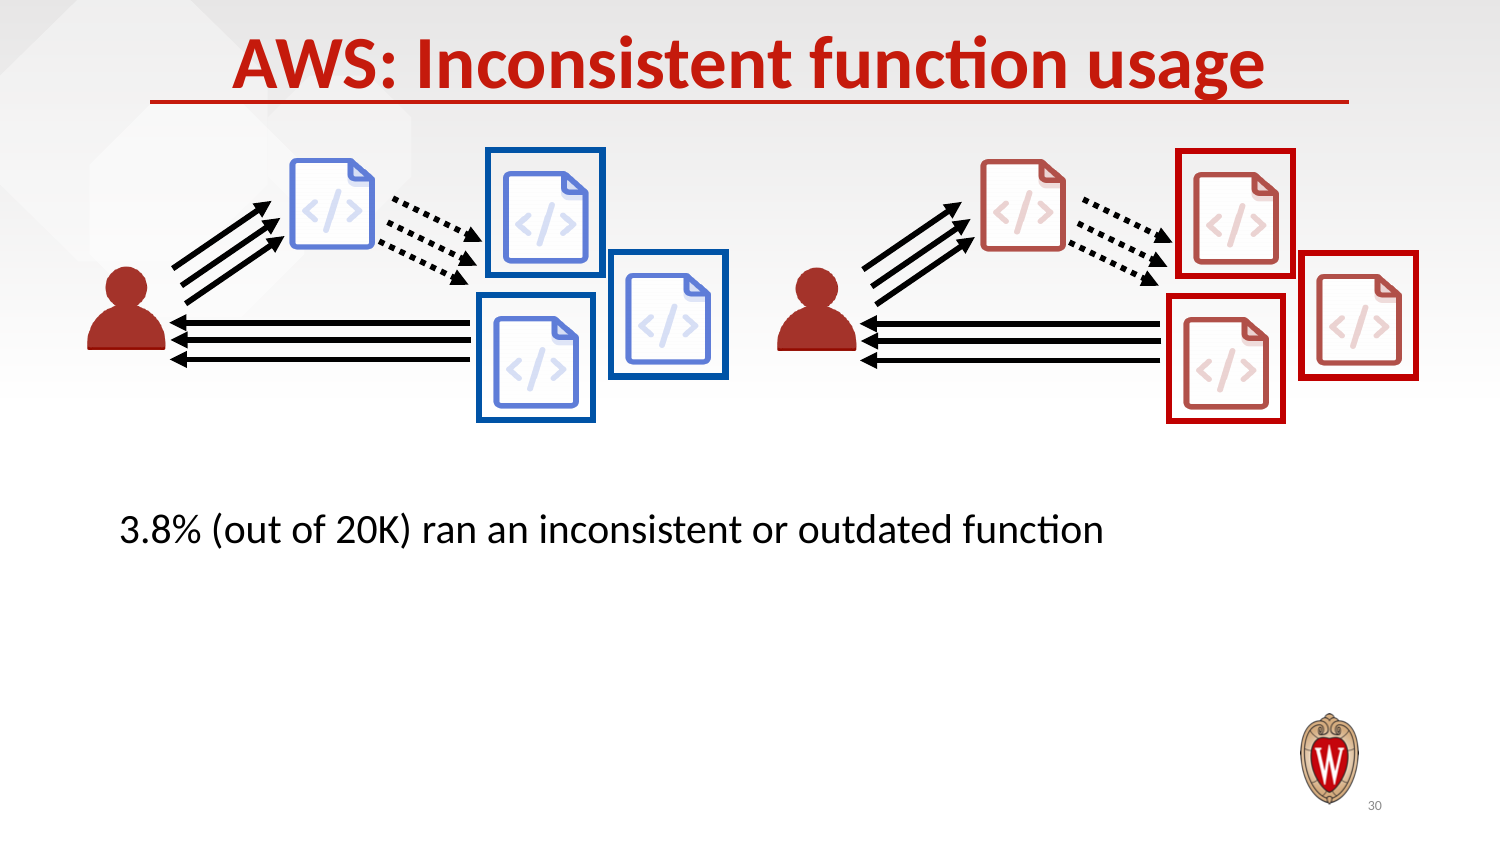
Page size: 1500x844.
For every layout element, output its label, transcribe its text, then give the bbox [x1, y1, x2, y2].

picture [1300, 713, 1359, 782]
text_box 3.8% (out of 20K) ran an inconsistent or outdated function [104, 469, 1479, 560]
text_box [769, 148, 1424, 421]
title AWS: Inconsistent function usage [0, 16, 1500, 78]
slide_number 30 [1059, 782, 1397, 827]
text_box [79, 147, 734, 420]
